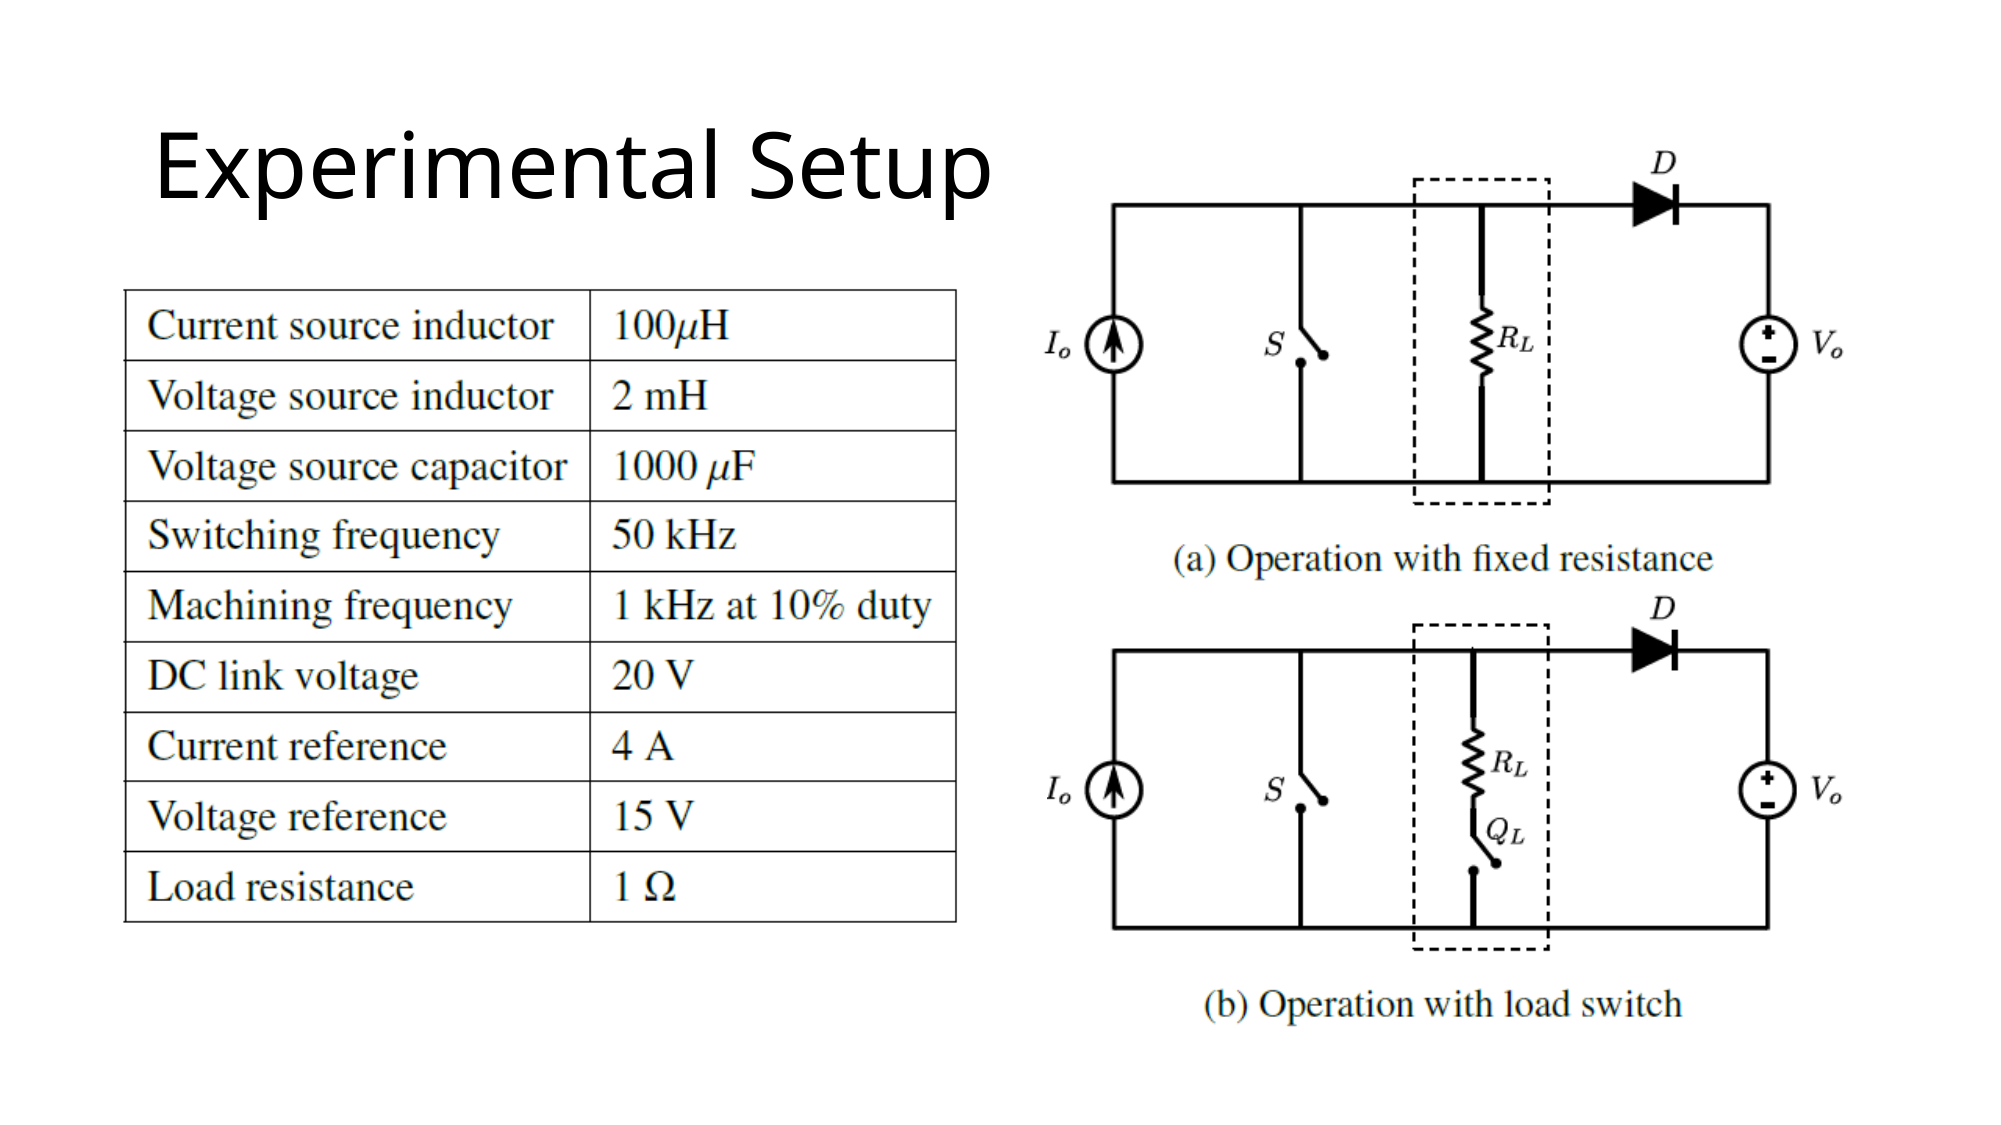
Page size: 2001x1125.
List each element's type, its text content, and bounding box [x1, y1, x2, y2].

title Experimental Setup [137, 59, 1863, 278]
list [1039, 150, 1850, 601]
picture [1046, 583, 1872, 1053]
picture [108, 277, 968, 937]
